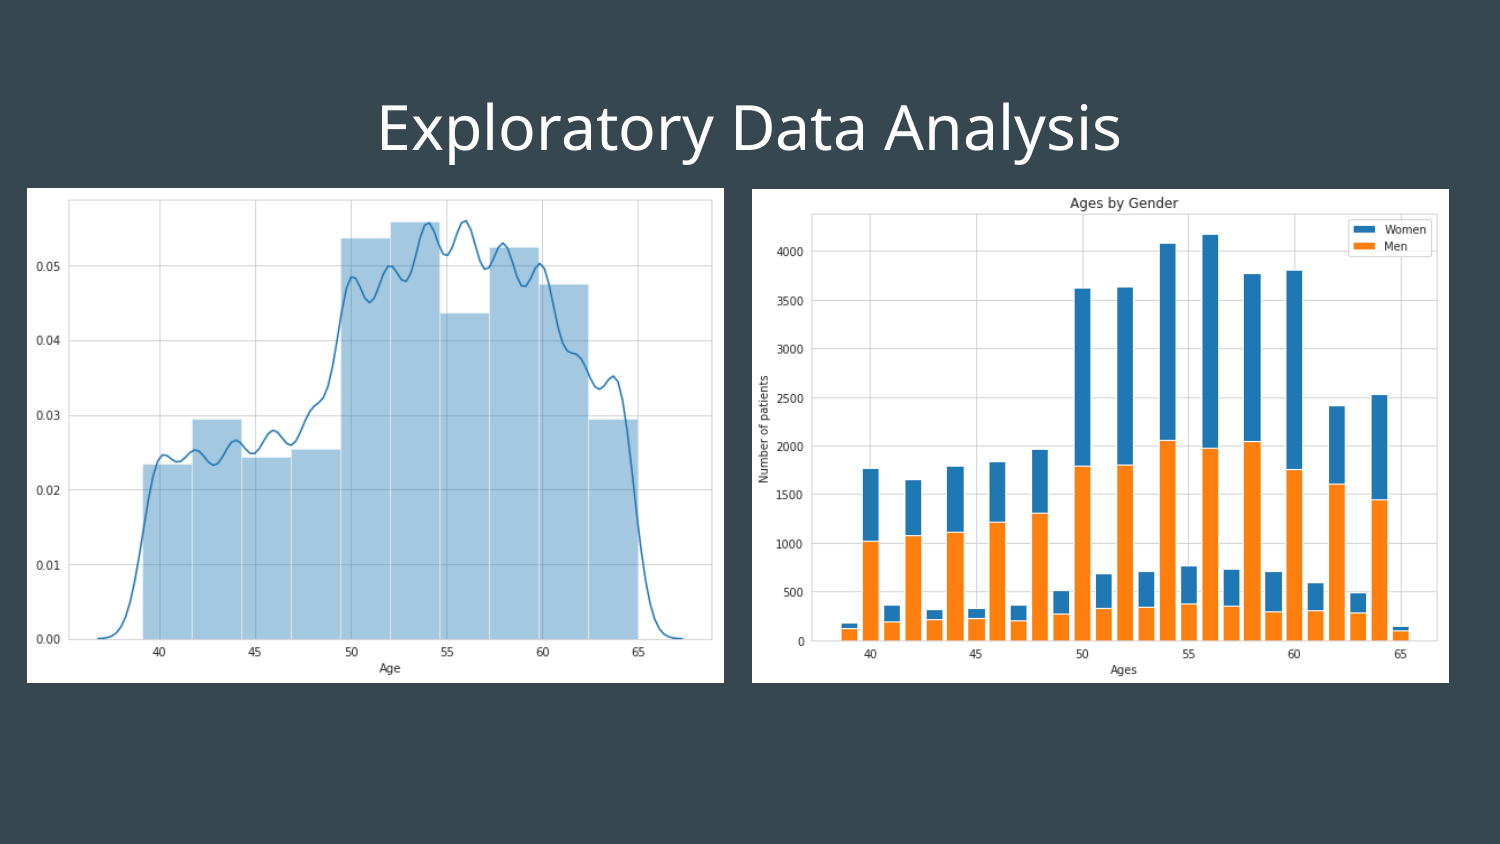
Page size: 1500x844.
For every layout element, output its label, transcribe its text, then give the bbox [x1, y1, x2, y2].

picture [752, 188, 1450, 683]
picture [27, 188, 724, 683]
title Exploratory Data Analysis [51, 72, 1449, 167]
